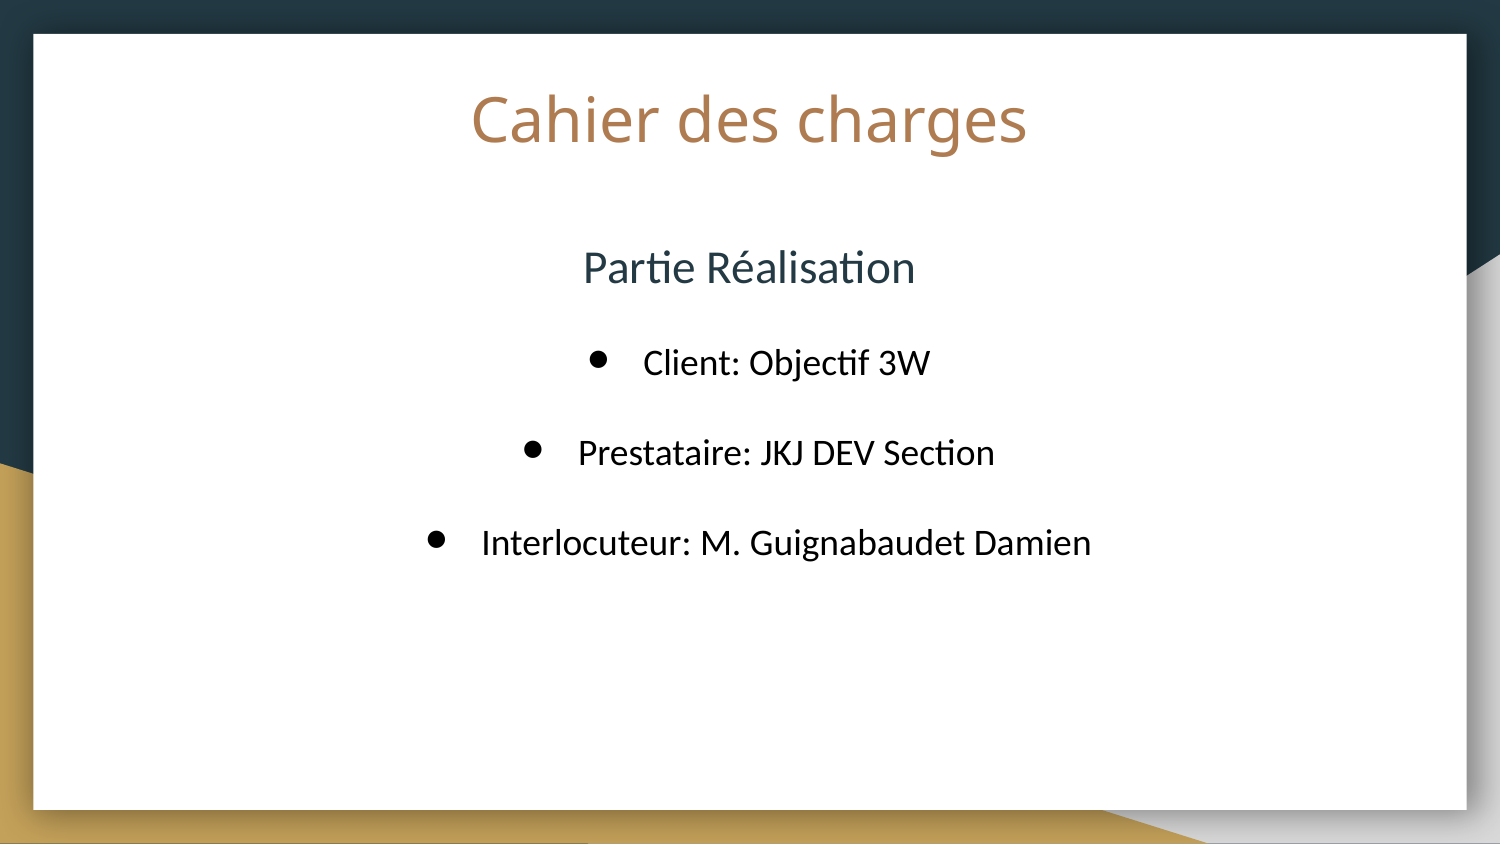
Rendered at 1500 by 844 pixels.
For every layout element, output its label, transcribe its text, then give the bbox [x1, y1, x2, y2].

text_box Client: Objectif 3W Prestataire: JKJ DEV Section Interlocuteur: M. Guignabaudet Damien [69, 307, 1430, 639]
title Cahier des charges [134, 65, 1366, 212]
list Partie Réalisation [134, 212, 1366, 307]
